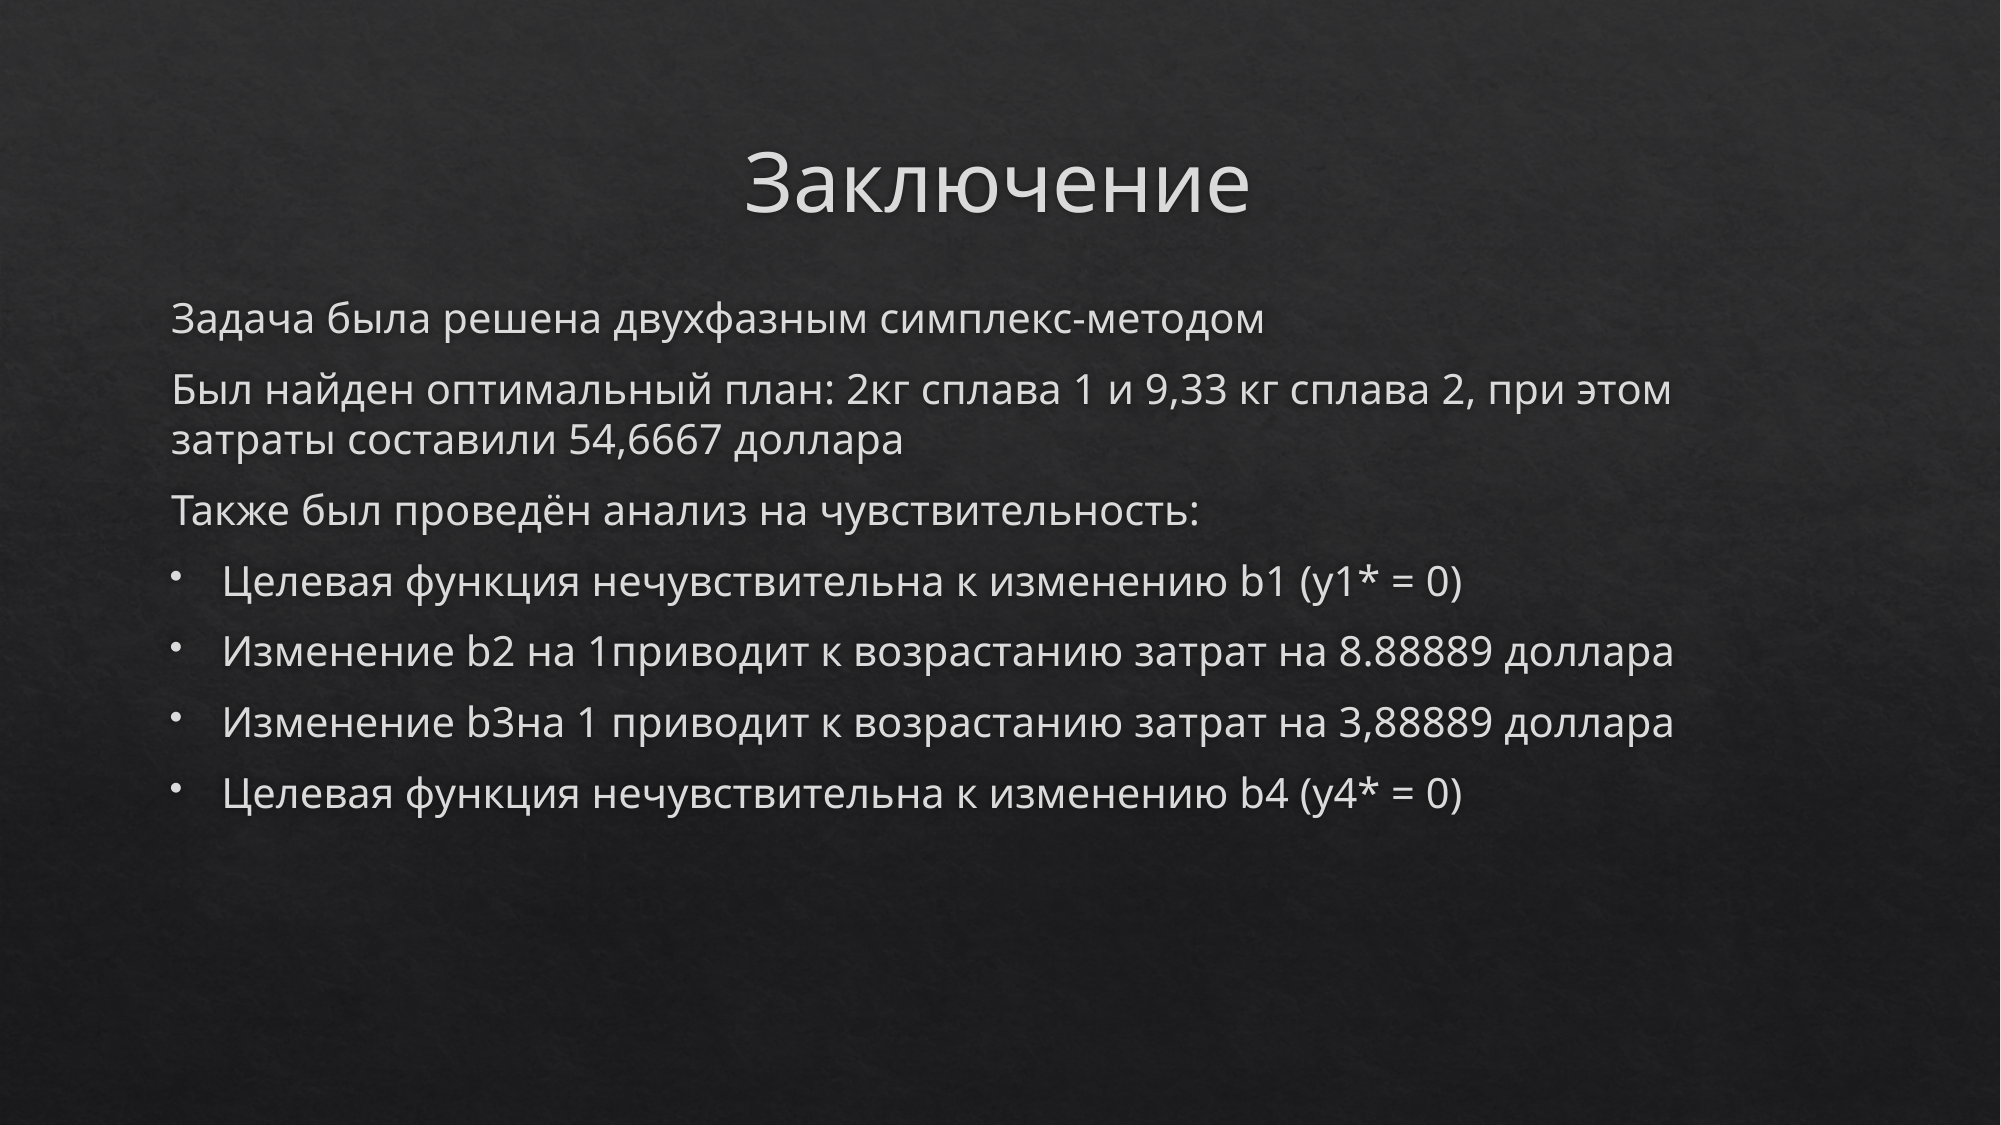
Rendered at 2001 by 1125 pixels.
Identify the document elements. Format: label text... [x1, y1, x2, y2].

title Заключение [149, 99, 1849, 260]
list Задача была решена двухфазным симплекс-методом Был найден оптимальный план: 2кг сплава 1 и 9,33 кг сплава 2, при этом затраты составили 54,6667 доллара Также был проведён анализ на чувствительность: Целевая функция нечувствительна к изменению b1 (y1* = 0) Изменение b2 на 1приводит к возрастанию затрат на 8.88889 доллара Изменение b3на 1 приводит к возрастанию затрат на 3,88889 доллара Целевая функция нечувствительна к изменению b4 (y4* = 0) [149, 284, 1849, 950]
